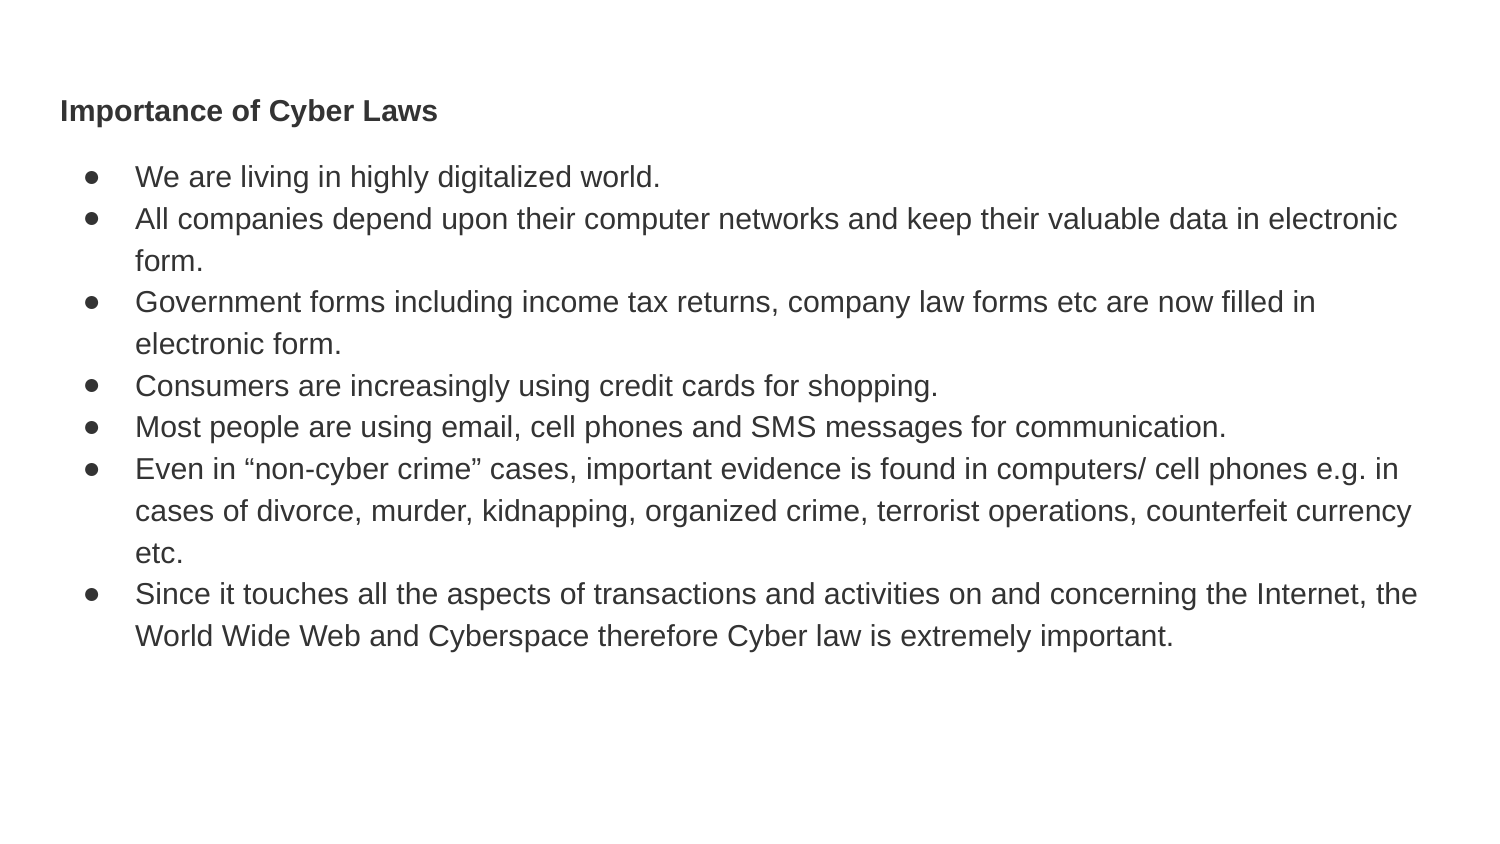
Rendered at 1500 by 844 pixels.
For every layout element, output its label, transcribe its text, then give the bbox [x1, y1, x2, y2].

list Importance of Cyber Laws We are living in highly digitalized world. All companies depend upon their computer networks and keep their valuable data in electronic form. Government forms including income tax returns, company law forms etc are now filled in electronic form. Consumers are increasingly using credit cards for shopping. Most people are using email, cell phones and SMS messages for communication. Even in “non-cyber crime” cases, important evidence is found in computers/ cell phones e.g. in cases of divorce, murder, kidnapping, organized crime, terrorist operations, counterfeit currency etc. Since it touches all the aspects of transactions and activities on and concerning the Internet, the World Wide Web and Cyberspace therefore Cyber law is extremely important. [45, 70, 1443, 631]
